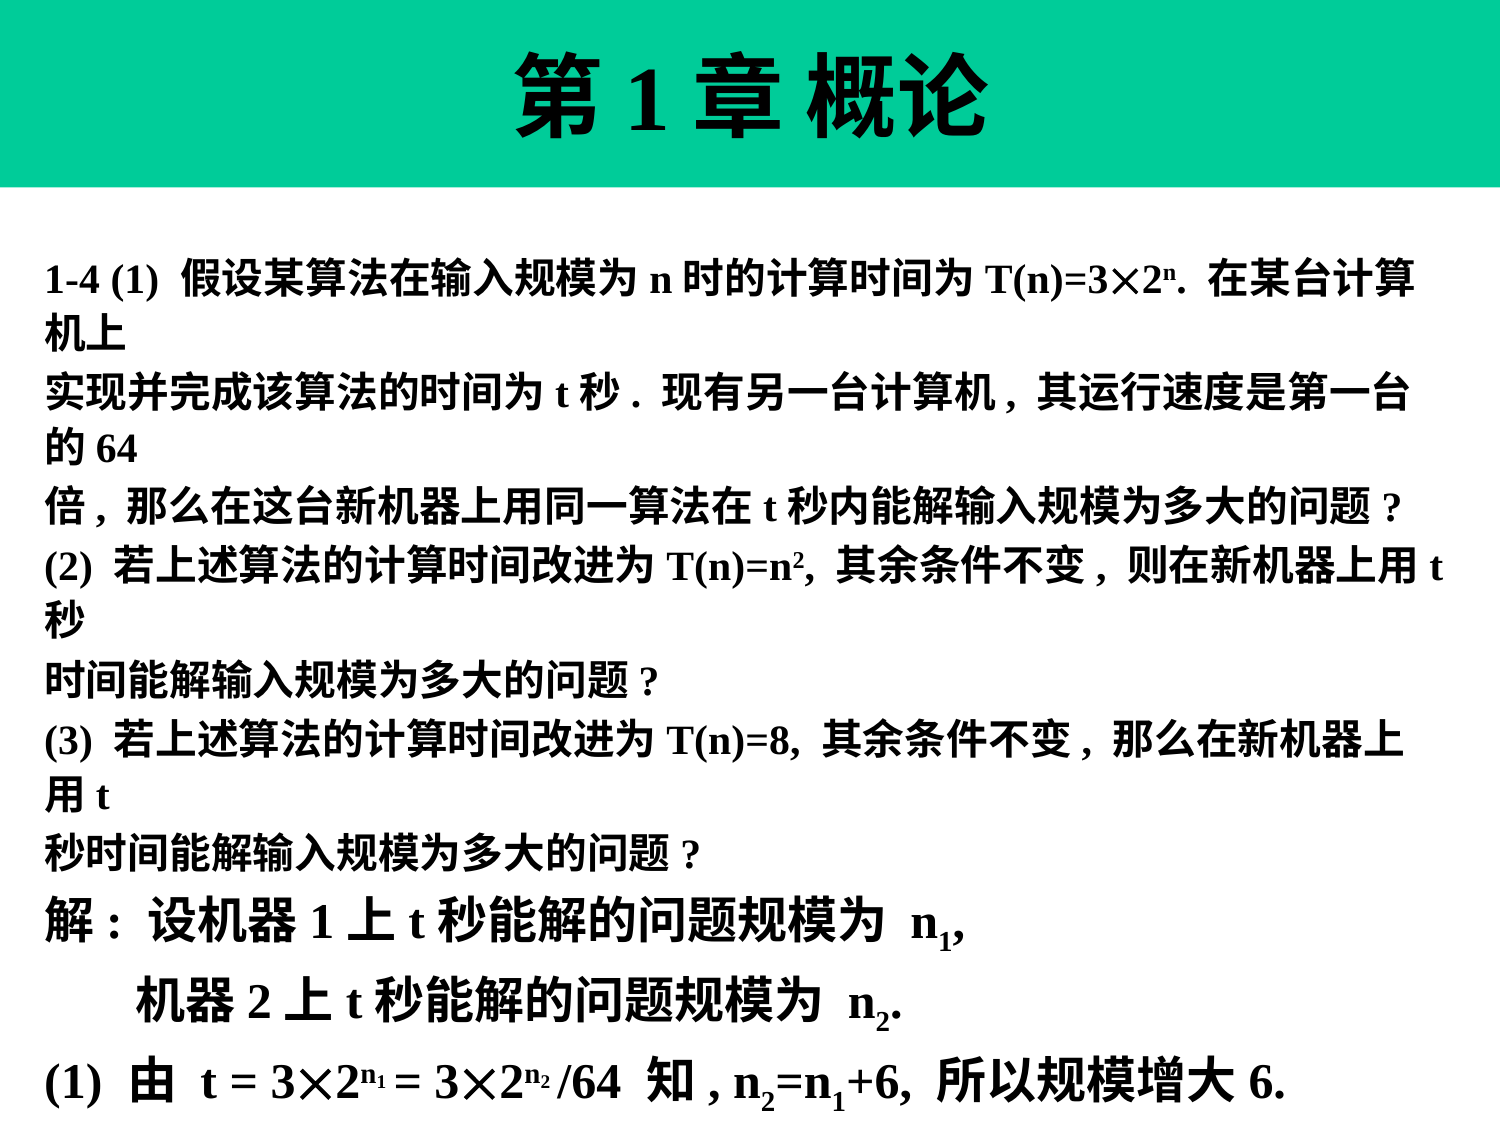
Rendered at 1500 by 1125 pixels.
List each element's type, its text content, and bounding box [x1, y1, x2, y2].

title 第1章 概论 [0, 0, 1500, 188]
text_box 1-4 (1) 假设某算法在输入规模为n时的计算时间为T(n)=32n. 在某台计算机上 实现并完成该算法的时间为t秒. 现有另一台计算机, 其运行速度是第一台的64 倍, 那么在这台新机器上用同一算法在t秒内能解输入规模为多大的问题? (2) 若上述算法的计算时间改进为T(n)=n2, 其余条件不变, 则在新机器上用t秒 时间能解输入规模为多大的问题? (3) 若上述算法的计算时间改进为T(n)=8, 其余条件不变, 那么在新机器上用t 秒时间能解输入规模为多大的问题? 解: 设机器1上t秒能解的问题规模为 n1, 机器2上t秒能解的问题规模为 n2. (1) 由 t = 32n1 = 32n2 /64 知, n2=n1+6, 所以规模增大6. (2) 由 t = n12 = n22 /64 知, n2 = 8 n1, 所以规模增大7倍. (3) 若 t  8 则n1可以任意大, 若t1/8则n2可以任意大. [29, 239, 1459, 1125]
